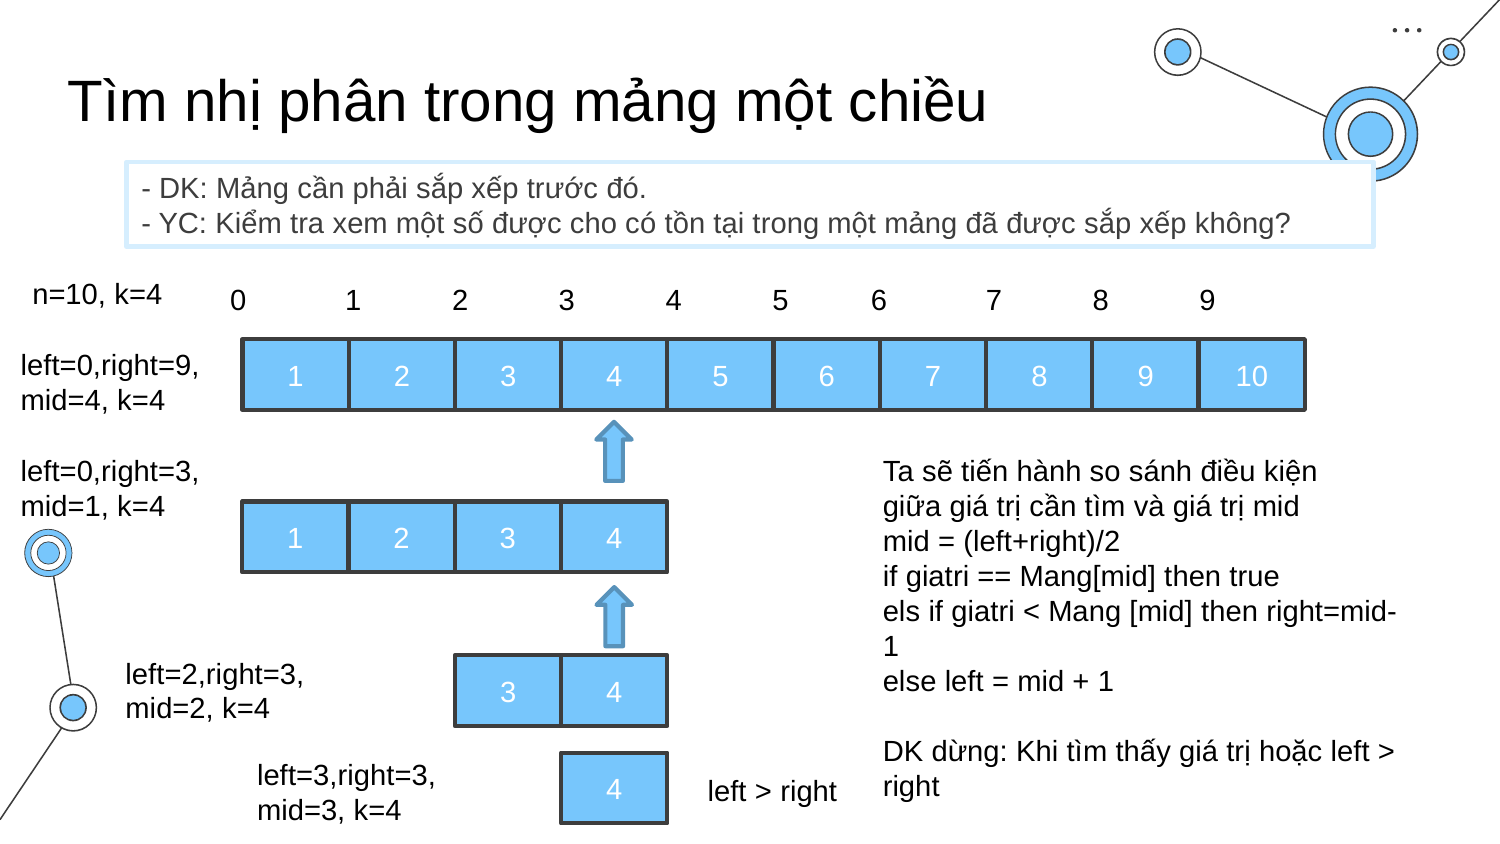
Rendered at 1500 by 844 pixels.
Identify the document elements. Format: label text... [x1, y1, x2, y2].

text_box 4 [559, 499, 669, 574]
text_box 4 [559, 653, 669, 728]
text_box 1 [240, 337, 347, 412]
text_box 2 [347, 337, 453, 412]
text_box 1 [240, 499, 346, 574]
text_box left=0,right=9,mid=4, k=4 [5, 339, 235, 424]
text_box left=2,right=3,mid=2, k=4 [110, 647, 340, 733]
text_box 2 [346, 499, 453, 574]
text_box 4 [559, 751, 669, 825]
text_box 6 [772, 337, 878, 412]
text_box [594, 585, 634, 649]
text_box left=0,right=3,mid=1, k=4 [5, 445, 235, 530]
text_box 8 [984, 337, 1090, 412]
text_box left > right [692, 764, 1022, 815]
text_box Ta sẽ tiến hành so sánh điều kiện giữa giá trị cần tìm và giá trị mid mid = (left+right)/2 if giatri == Mang[mid] then true els if giatri < Mang [mid] then right=mid-1 else left = mid + 1 DK dừng: Khi tìm thấy giá trị hoặc left > right [868, 445, 1413, 810]
text_box 10 [1197, 337, 1307, 412]
text_box n=10, k=4 [17, 268, 196, 318]
text_box 0 1 2 3 4 5 6 7 8 9 [215, 273, 1329, 324]
text_box 4 [559, 337, 665, 412]
text_box 3 [453, 499, 559, 574]
text_box Tìm nhị phân trong mảng một chiều [53, 55, 1313, 141]
text_box - DK: Mảng cần phải sắp xếp trước đó. - YC: Kiểm tra xem một số được cho có tồn tại trong một mảng đã được sắp xếp không? [124, 160, 1376, 249]
text_box 3 [453, 653, 559, 728]
text_box 5 [665, 337, 772, 412]
text_box [594, 419, 634, 483]
text_box 7 [878, 337, 985, 412]
text_box 3 [453, 337, 560, 412]
text_box left=3,right=3,mid=3, k=4 [242, 748, 471, 834]
text_box 9 [1090, 337, 1197, 412]
